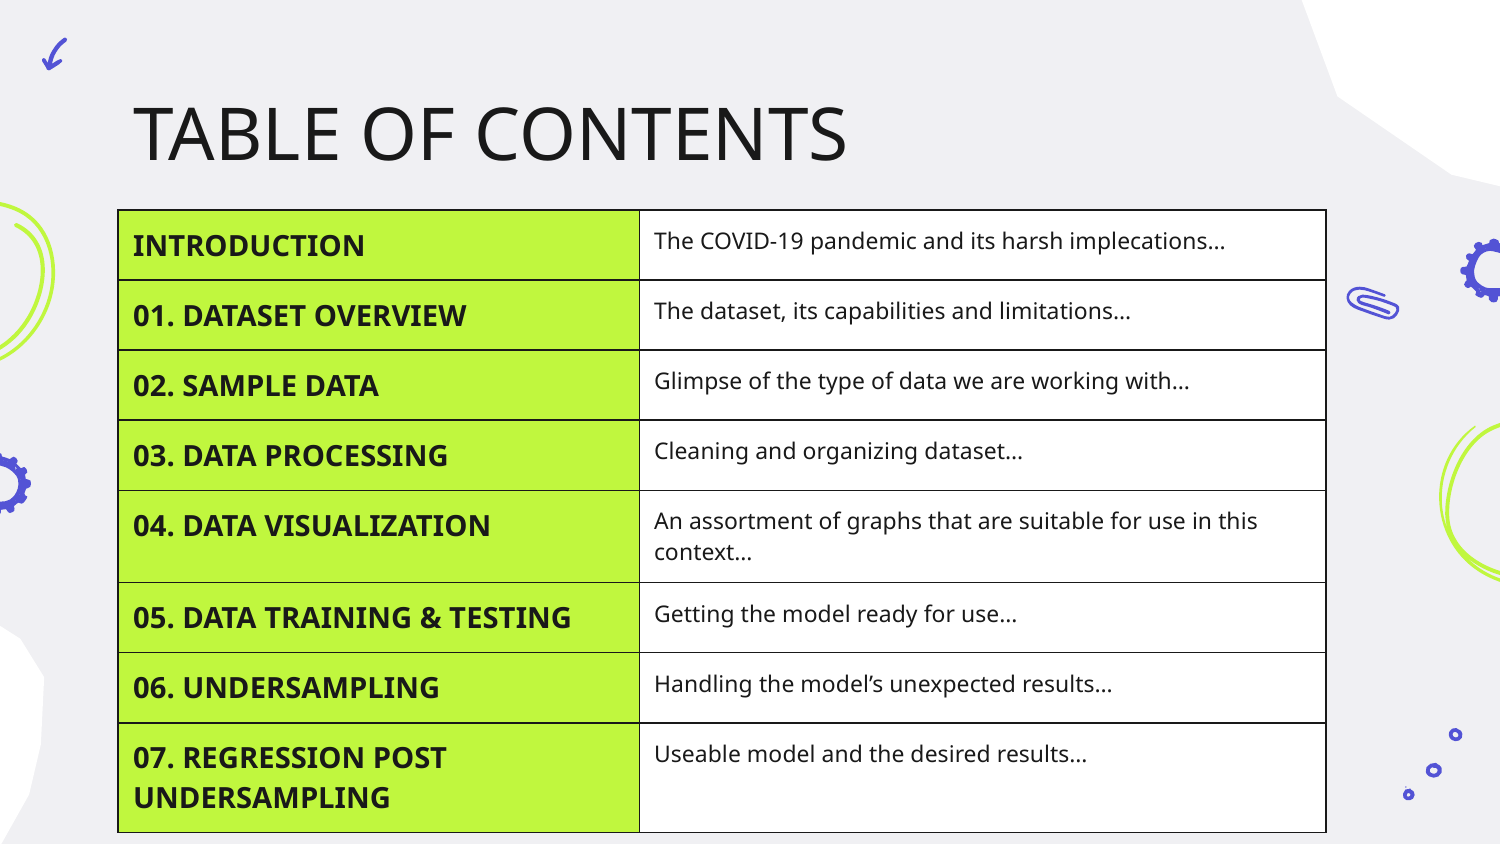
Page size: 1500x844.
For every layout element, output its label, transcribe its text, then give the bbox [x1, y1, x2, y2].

table_cell An assortment of graphs that are suitable for use in this context… [640, 491, 1325, 582]
table_cell Glimpse of the type of data we are working with… [640, 351, 1325, 419]
table_cell Handling the model’s unexpected results… [640, 653, 1325, 722]
table_cell 04. DATA VISUALIZATION [119, 491, 639, 582]
table_cell 07. REGRESSION POST UNDERSAMPLING [119, 724, 639, 832]
table_cell 05. DATA TRAINING & TESTING [119, 583, 639, 652]
table_header INTRODUCTION [119, 211, 639, 279]
table_cell Useable model and the desired results… [640, 724, 1325, 832]
table_cell Getting the model ready for use… [640, 583, 1325, 652]
table_cell 03. DATA PROCESSING [119, 421, 639, 490]
table_header The COVID-19 pandemic and its harsh implecations… [640, 211, 1325, 279]
table_cell The dataset, its capabilities and limitations… [640, 281, 1325, 349]
table_cell 06. UNDERSAMPLING [119, 653, 639, 722]
table_cell Cleaning and organizing dataset… [640, 421, 1325, 490]
title TABLE OF CONTENTS [118, 72, 1382, 167]
table_cell 01. DATASET OVERVIEW [119, 281, 639, 349]
table_cell 02. SAMPLE DATA [119, 351, 639, 419]
text_box [1346, 286, 1400, 320]
